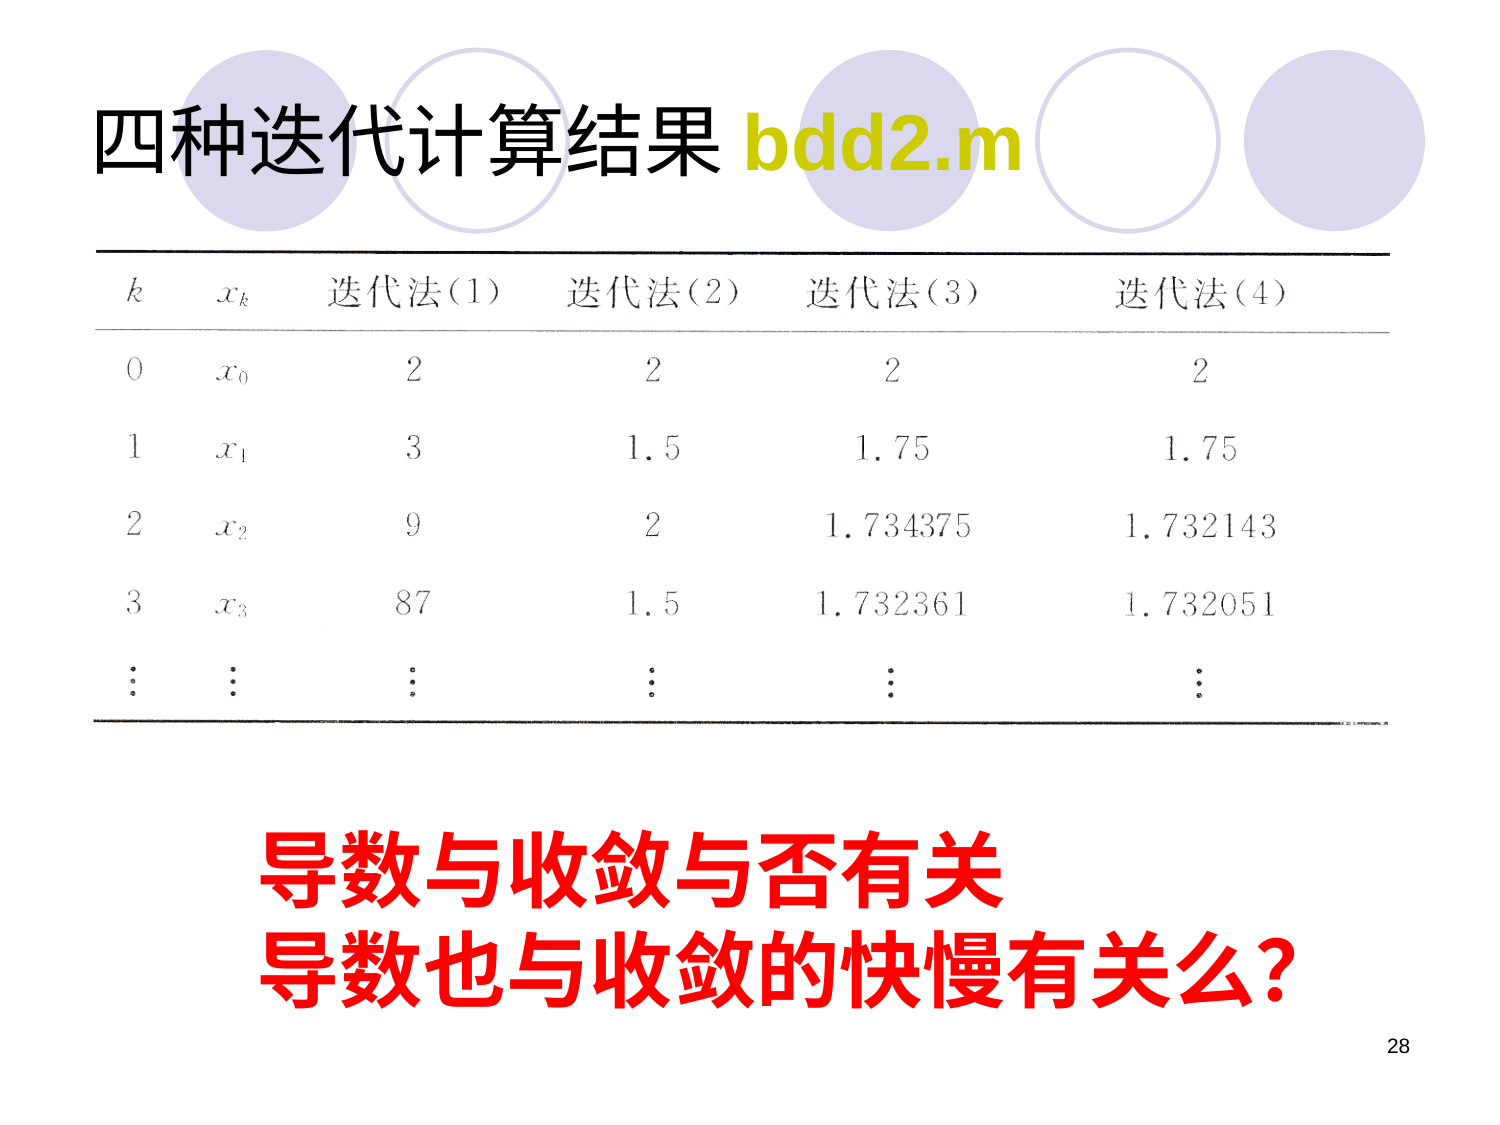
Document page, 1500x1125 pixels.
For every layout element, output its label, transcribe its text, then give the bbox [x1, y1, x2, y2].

title 四种迭代计算结果bdd2.m [75, 45, 1425, 233]
text_box 导数与收敛与否有关 导数也与收敛的快慢有关么？ [242, 810, 1388, 1026]
picture [76, 231, 1412, 762]
slide_number 28 [1074, 1024, 1426, 1101]
